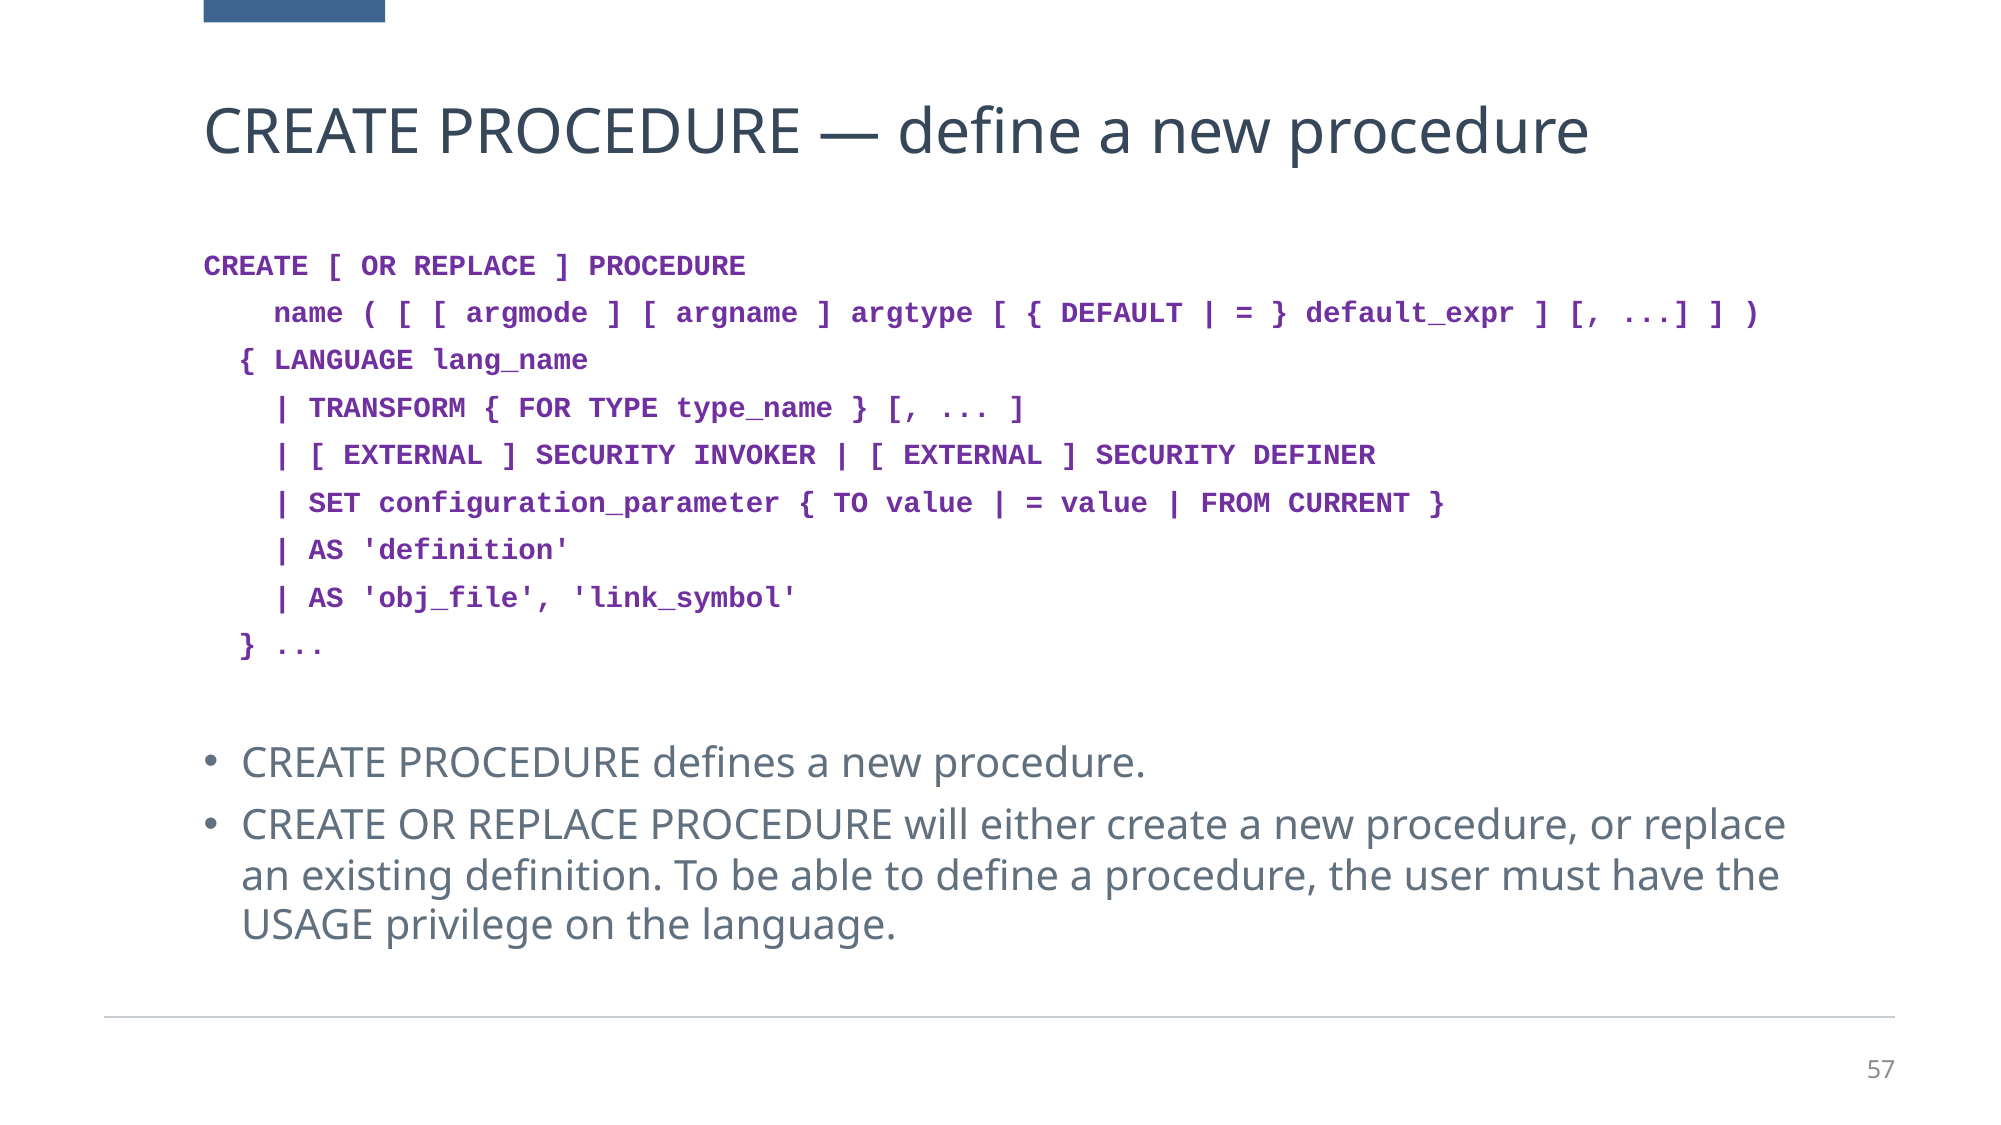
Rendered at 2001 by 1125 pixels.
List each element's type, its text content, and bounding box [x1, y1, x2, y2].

list CREATE [ OR REPLACE ] PROCEDURE name ( [ [ argmode ] [ argname ] argtype [ { DEFAULT | = } default_expr ] [, ...] ] ) { LANGUAGE lang_name | TRANSFORM { FOR TYPE type_name } [, ... ] | [ EXTERNAL ] SECURITY INVOKER | [ EXTERNAL ] SECURITY DEFINER | SET configuration_parameter { TO value | = value | FROM CURRENT } | AS 'definition' | AS 'obj_file', 'link_symbol' } ... CREATE PROCEDURE defines a new procedure. CREATE OR REPLACE PROCEDURE will either create a new procedure, or replace an existing definition. To be able to define a procedure, the user must have the USAGE privilege on the language. [203, 195, 1796, 995]
title CREATE PROCEDURE — define a new procedure [203, 97, 1796, 170]
